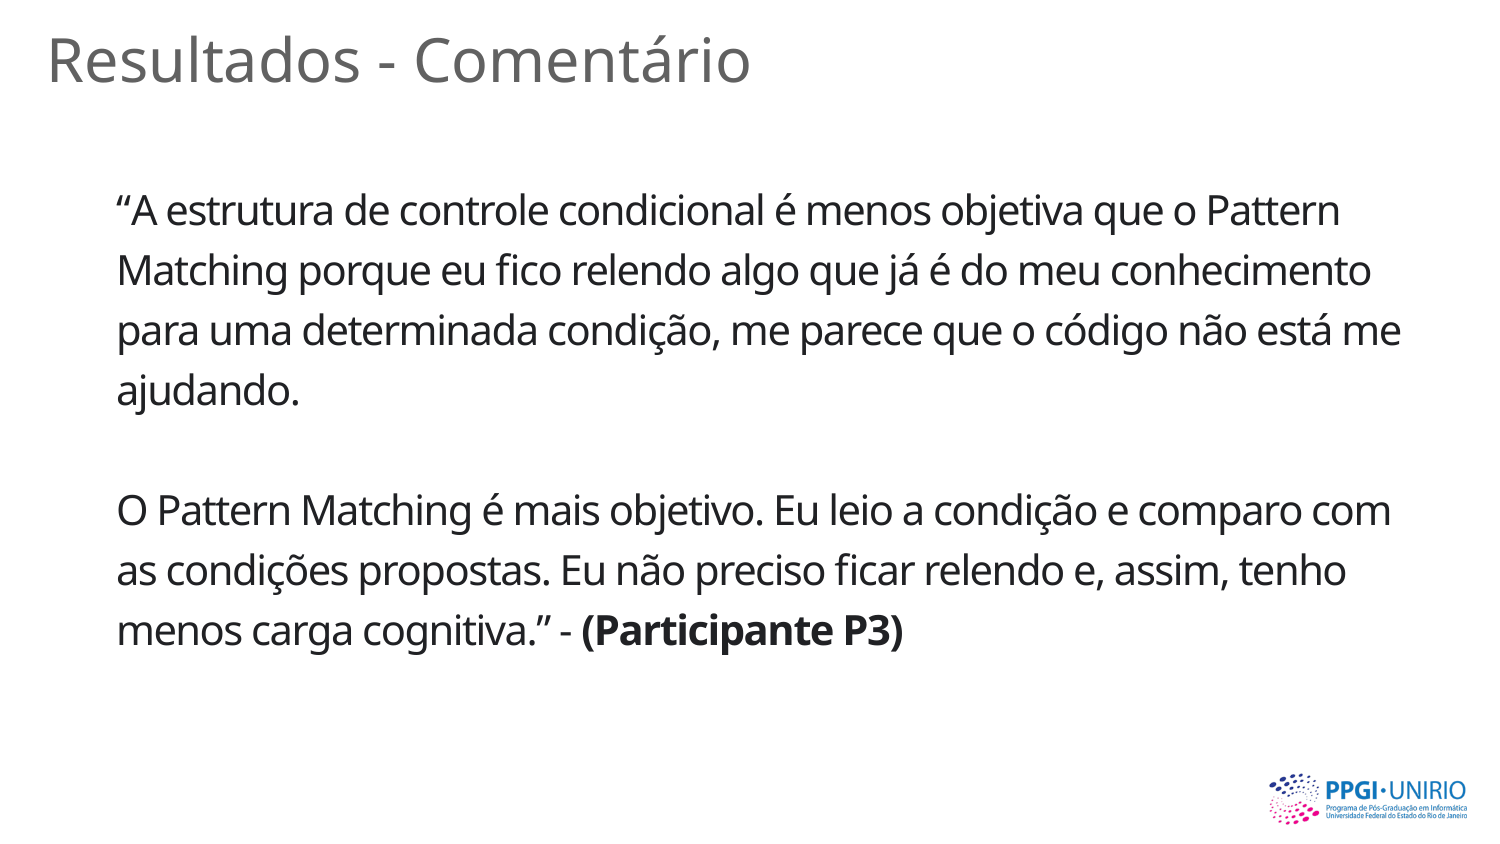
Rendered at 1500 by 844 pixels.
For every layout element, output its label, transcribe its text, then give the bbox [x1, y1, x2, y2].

list “A estrutura de controle condicional é menos objetiva que o Pattern Matching porque eu fico relendo algo que já é do meu conhecimento para uma determinada condição, me parece que o código não está me ajudando. O Pattern Matching é mais objetivo. Eu leio a condição e comparo com as condições propostas. Eu não preciso ficar relendo e, assim, tenho menos carga cognitiva.” - (Participante P3) [97, 173, 1403, 671]
title Resultados - Comentário [46, 21, 1435, 96]
picture [1267, 770, 1468, 825]
